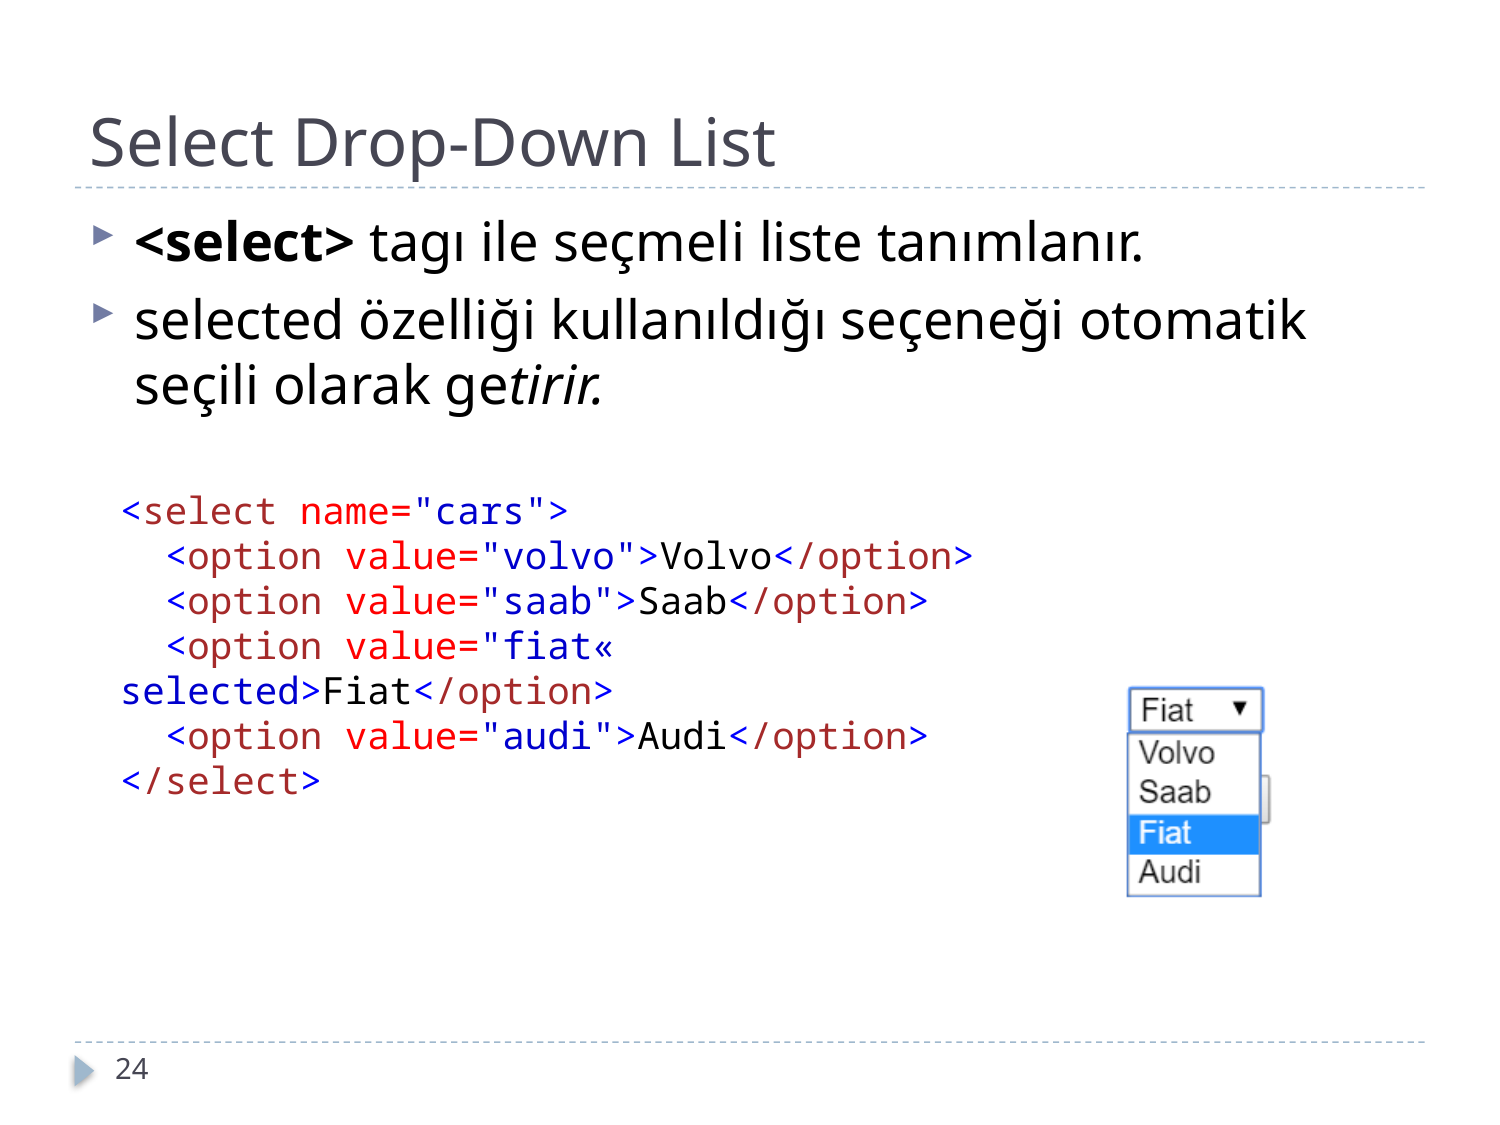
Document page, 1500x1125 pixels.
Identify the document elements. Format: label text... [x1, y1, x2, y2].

title Select Drop-Down List [75, 24, 1425, 188]
list <select> tagı ile seçmeli liste tanımlanır. selected özelliği kullanıldığı seçeneği otomatik seçili olarak getirir. [75, 200, 1425, 1010]
picture [1115, 683, 1317, 913]
text_box <select name="cars"> <option value="volvo">Volvo</option> <option value="saab">Saab</option> <option value="fiat« selected>Fiat</option> <option value="audi">Audi</option> </select> [105, 479, 1157, 810]
slide_number 24 [100, 1042, 426, 1103]
